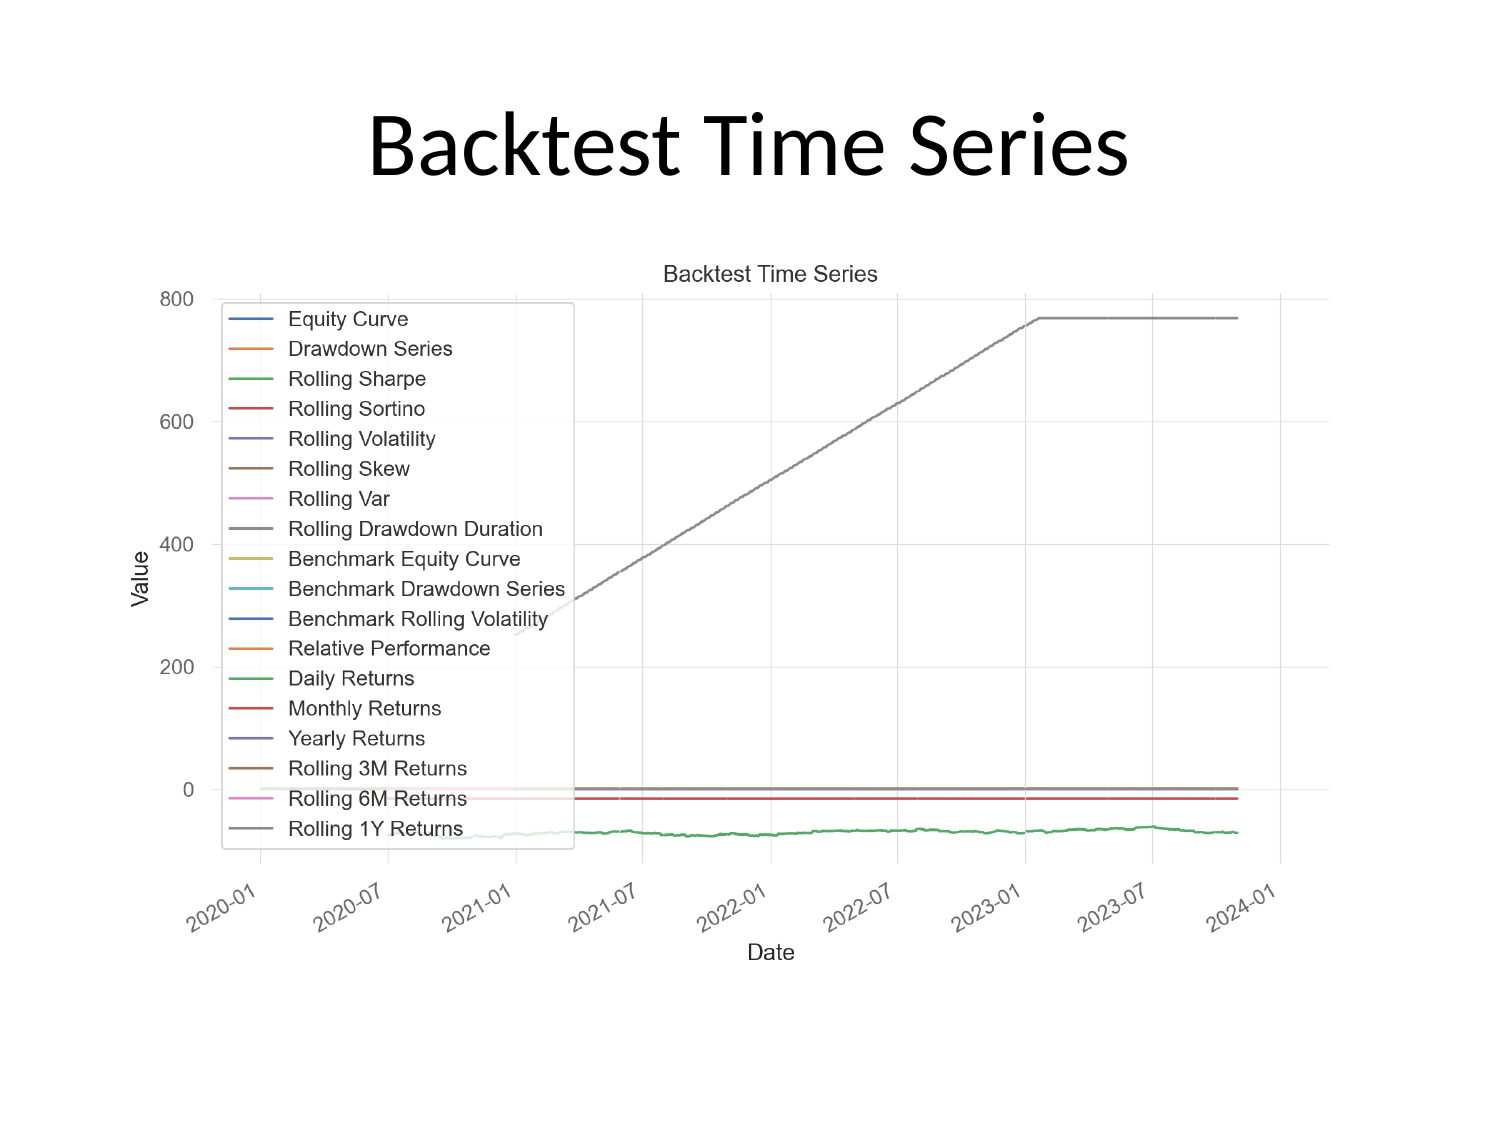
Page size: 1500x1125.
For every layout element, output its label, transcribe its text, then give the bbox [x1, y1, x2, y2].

picture [104, 239, 1356, 991]
title Backtest Time Series [75, 45, 1425, 233]
